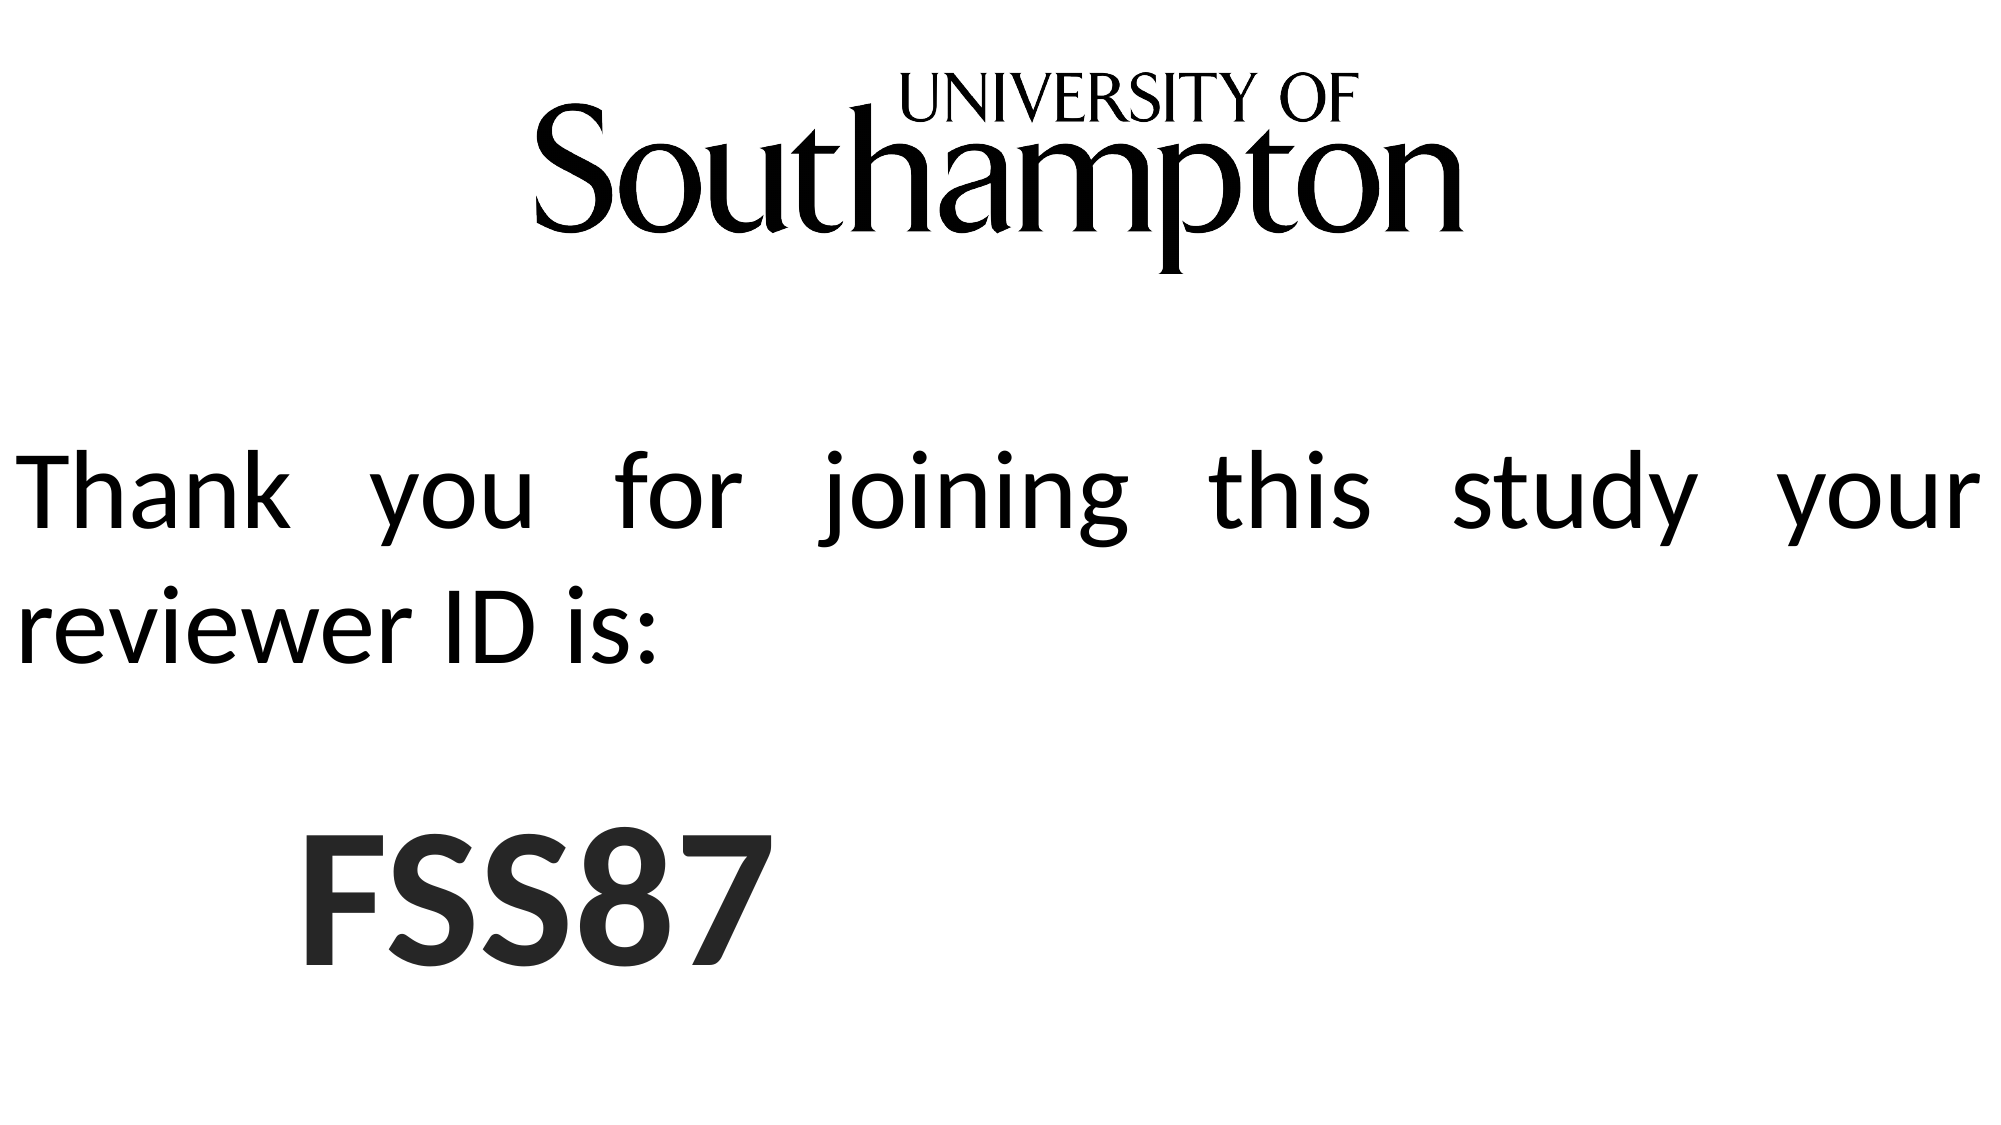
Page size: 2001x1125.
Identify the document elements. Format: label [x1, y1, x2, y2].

text_box [0, 72, 2000, 1016]
